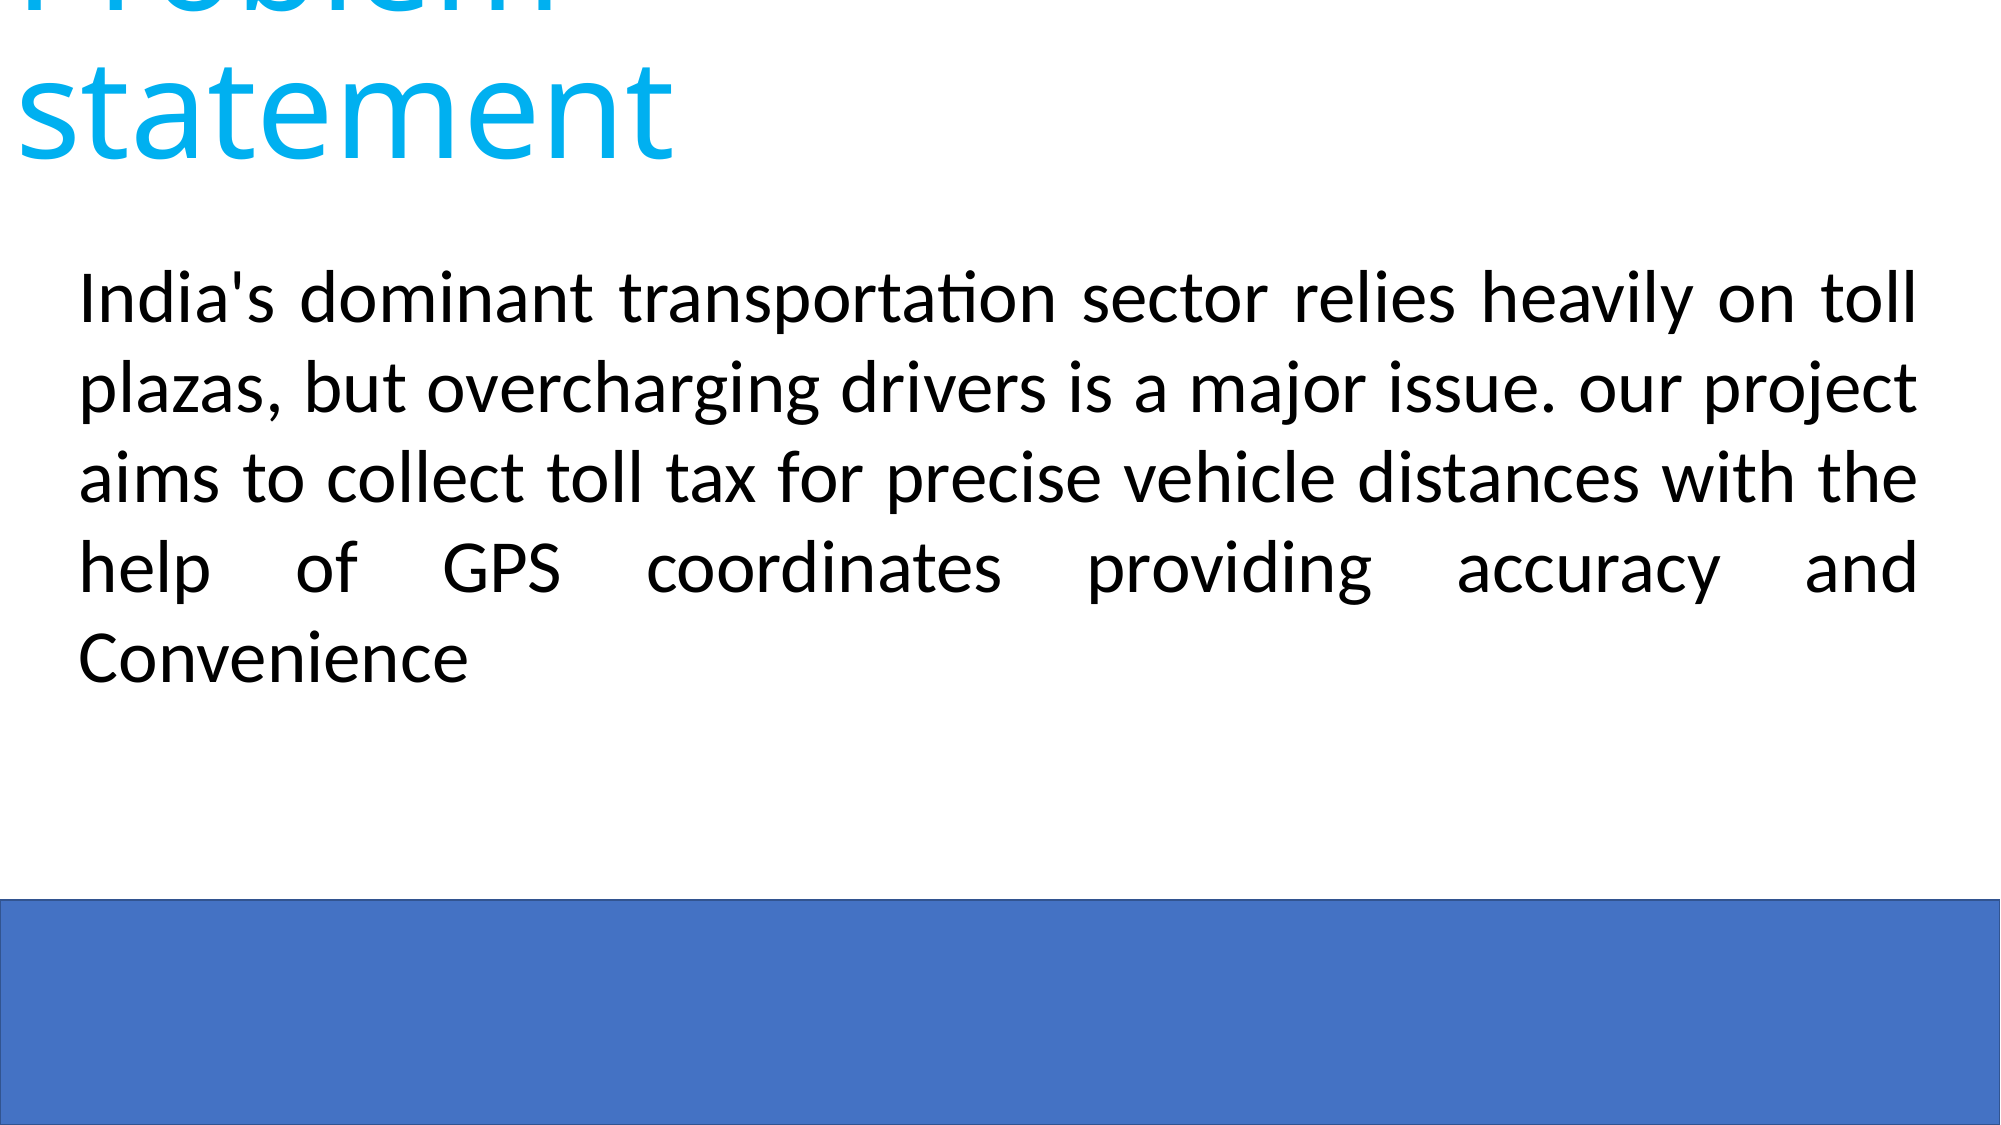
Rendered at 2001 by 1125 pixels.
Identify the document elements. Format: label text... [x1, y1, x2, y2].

text_box India's dominant transportation sector relies heavily on toll plazas, but overcharging drivers is a major issue. our project aims to collect toll tax for precise vehicle distances with the help of GPS coordinates providing accuracy and Convenience [64, 240, 1937, 706]
title Problem statement [0, 0, 1169, 197]
text_box [0, 899, 2000, 1125]
